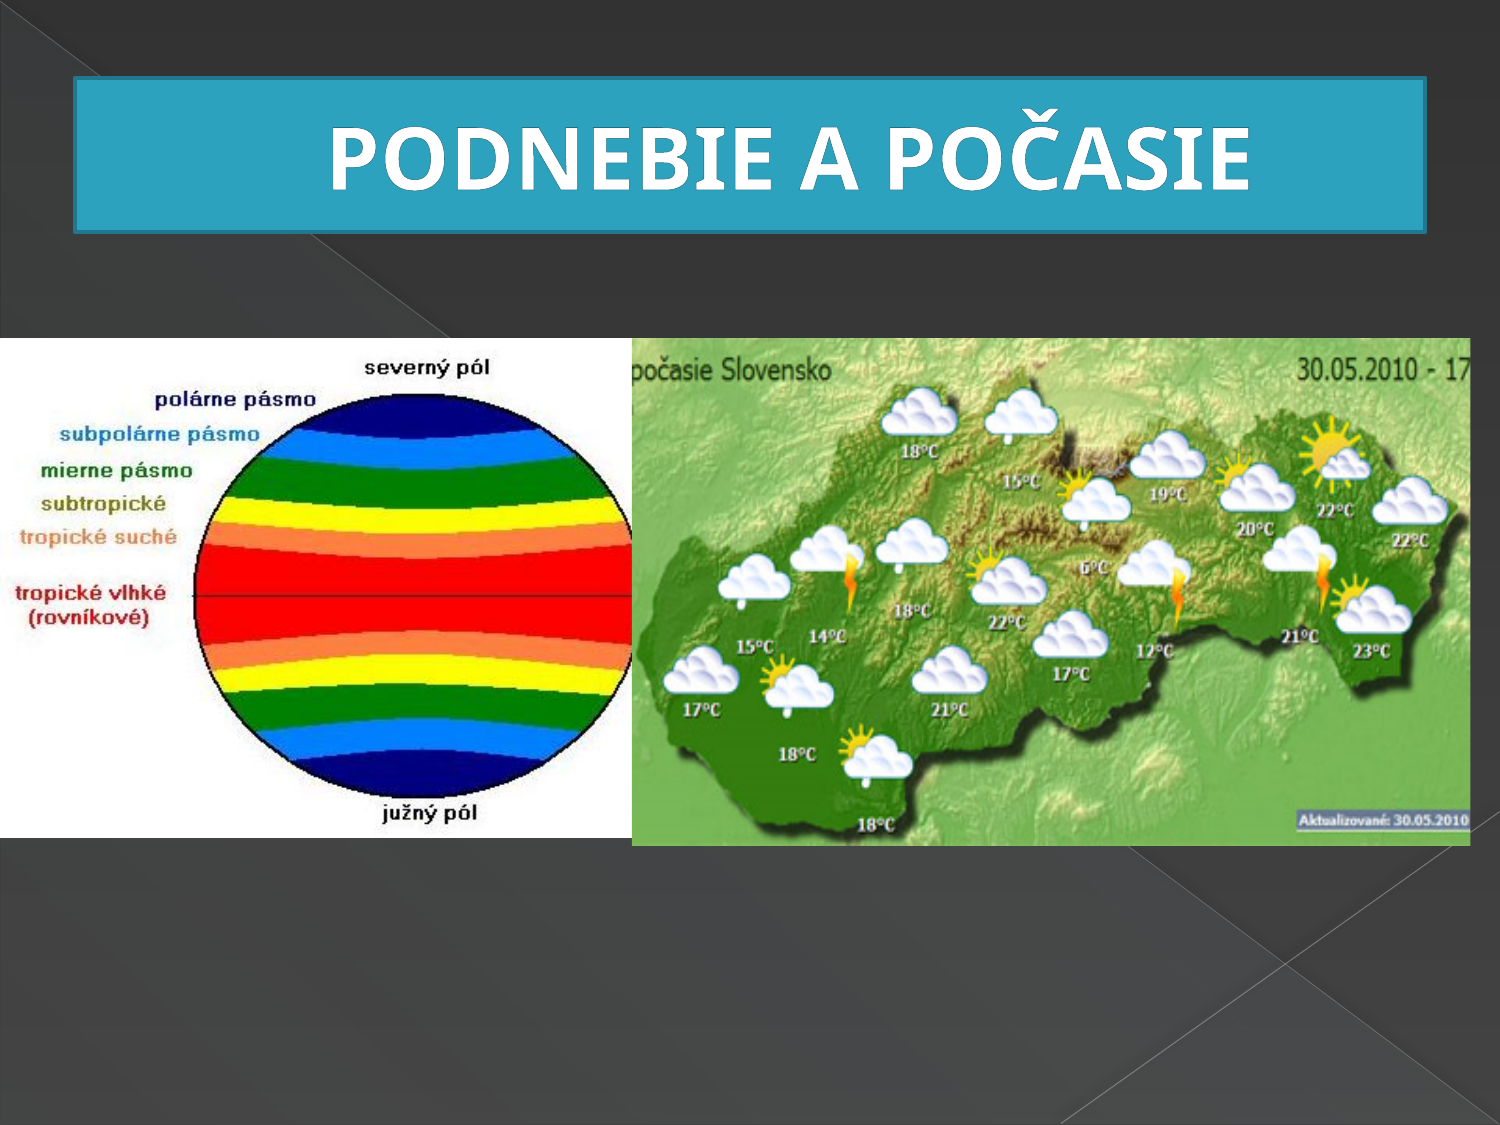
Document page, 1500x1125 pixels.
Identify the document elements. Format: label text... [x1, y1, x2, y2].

title PODNEBIE A POČASIE [73, 76, 1427, 234]
picture [631, 337, 1471, 847]
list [0, 337, 623, 839]
